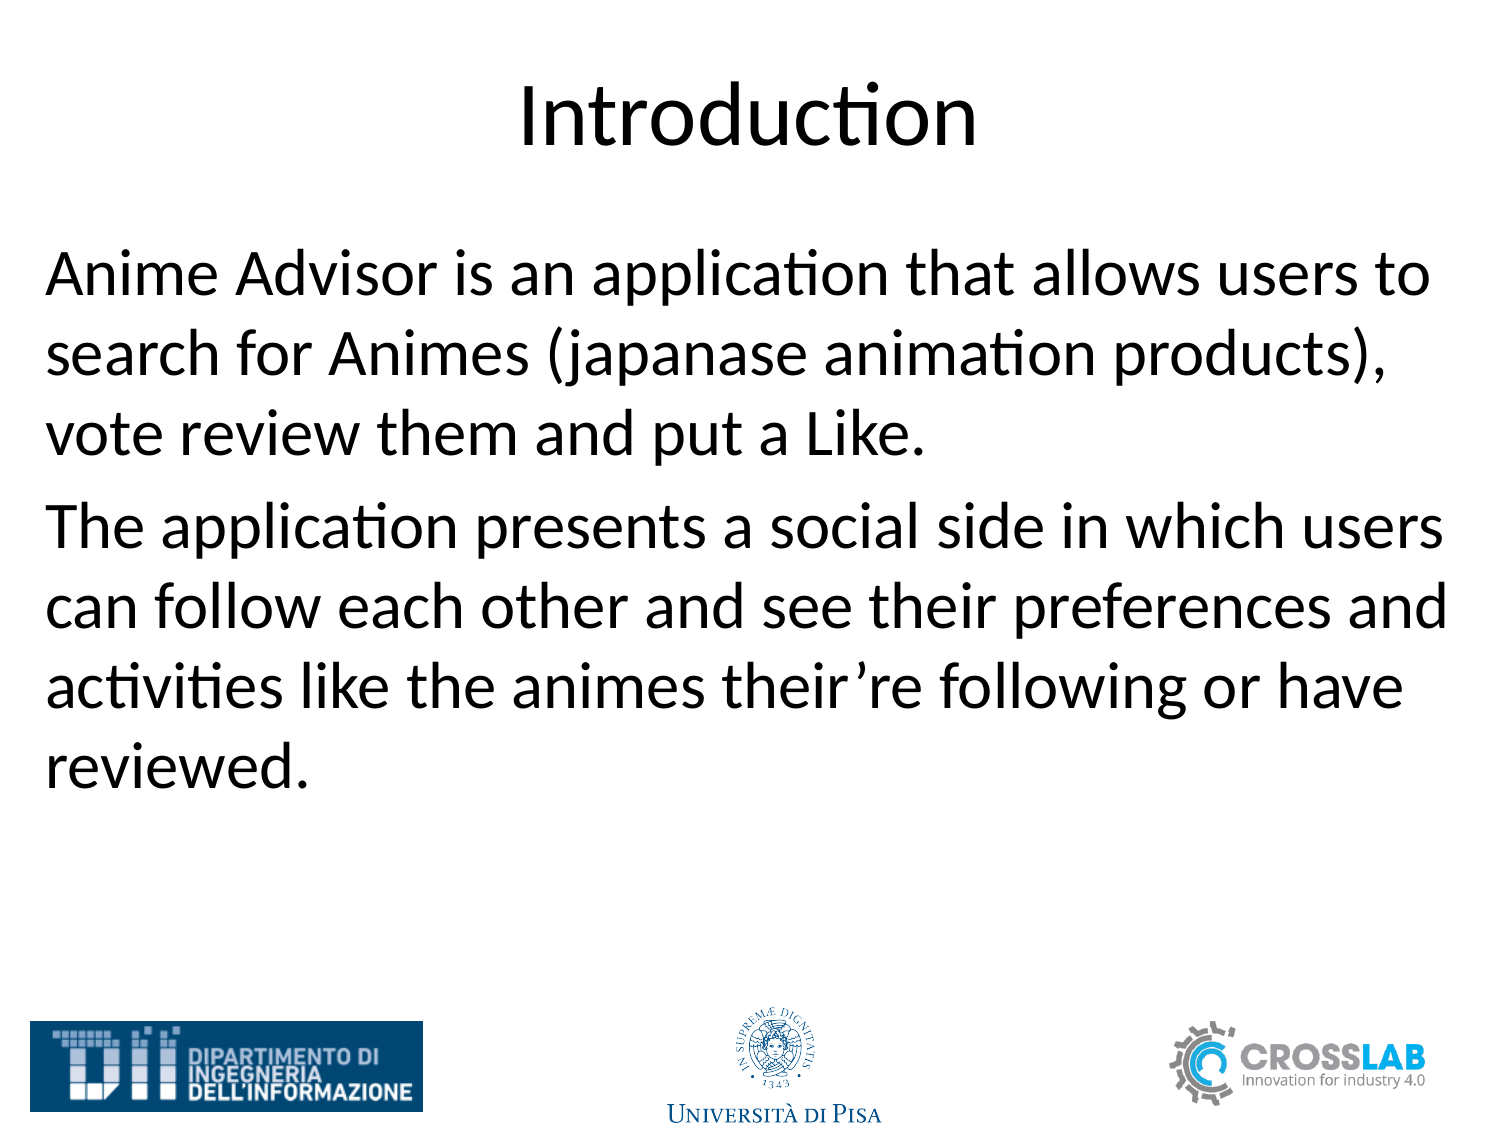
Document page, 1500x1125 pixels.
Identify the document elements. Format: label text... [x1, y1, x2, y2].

title Introduction [30, 14, 1468, 203]
list Anime Advisor is an application that allows users to search for Animes (japanase animation products), vote review them and put a Like. The application presents a social side in which users can follow each other and see their preferences and activities like the animes their’re following or have reviewed. [30, 221, 1468, 1008]
picture [1169, 1021, 1425, 1106]
picture [667, 1008, 882, 1123]
picture [30, 1021, 423, 1112]
